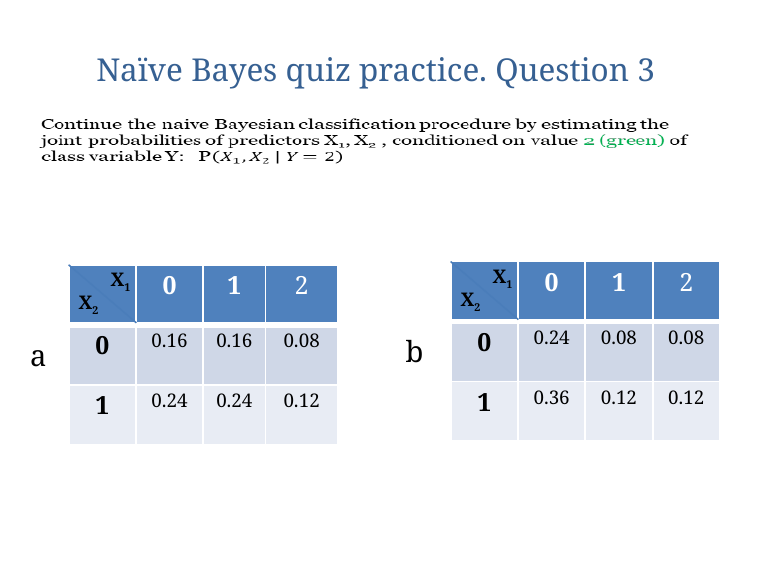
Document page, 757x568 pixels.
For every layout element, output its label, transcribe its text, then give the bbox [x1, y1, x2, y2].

table_cell 0.24 [519, 324, 584, 381]
text_box X1 [95, 260, 154, 302]
text_box b [390, 326, 438, 377]
table_cell 0.24 [137, 386, 202, 444]
table_header 0 [524, 262, 584, 319]
text_box Naïve Bayes quiz practice. Question 3 [0, 42, 754, 95]
table_cell 0.08 [266, 328, 337, 384]
table_cell 0 [70, 330, 135, 384]
table_cell 0.08 [654, 324, 719, 381]
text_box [68, 264, 137, 323]
text_box X1 [477, 257, 536, 298]
table_cell 0.24 [204, 386, 265, 444]
table_header 1 [586, 262, 652, 319]
table_cell 1 [70, 386, 135, 444]
table_cell 0.08 [586, 324, 652, 381]
text_box a [15, 329, 61, 380]
table_header 0 [141, 266, 202, 322]
table_cell 1 [452, 382, 517, 440]
table_cell 0.12 [654, 382, 719, 440]
table_cell 0.36 [519, 382, 584, 440]
table_cell 0.16 [204, 328, 265, 384]
table_cell 0.12 [266, 386, 337, 444]
table_header 2 [266, 266, 337, 322]
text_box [450, 261, 519, 320]
title [28, 112, 704, 207]
table_cell 0.12 [586, 382, 652, 440]
table_header 1 [204, 266, 265, 322]
table_cell 0.16 [137, 328, 202, 384]
table_header 2 [654, 262, 719, 319]
table_cell 0 [452, 327, 517, 381]
